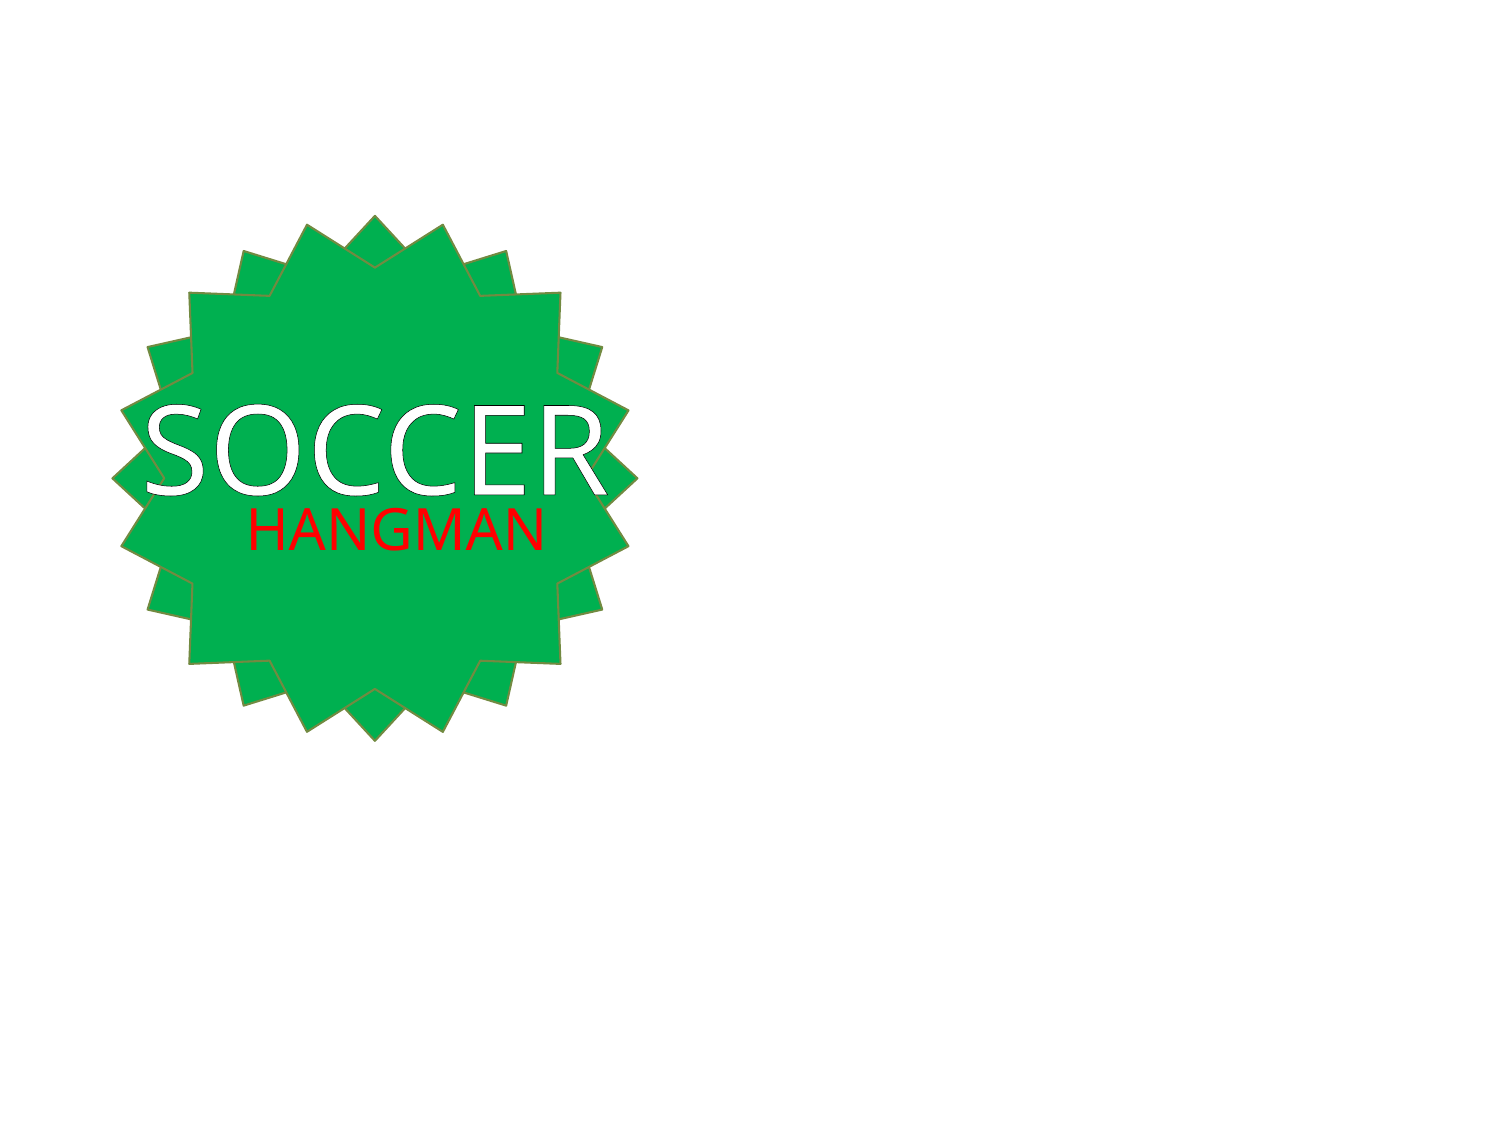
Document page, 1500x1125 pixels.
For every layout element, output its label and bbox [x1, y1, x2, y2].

text_box [112, 215, 638, 742]
text_box [162, 362, 588, 571]
